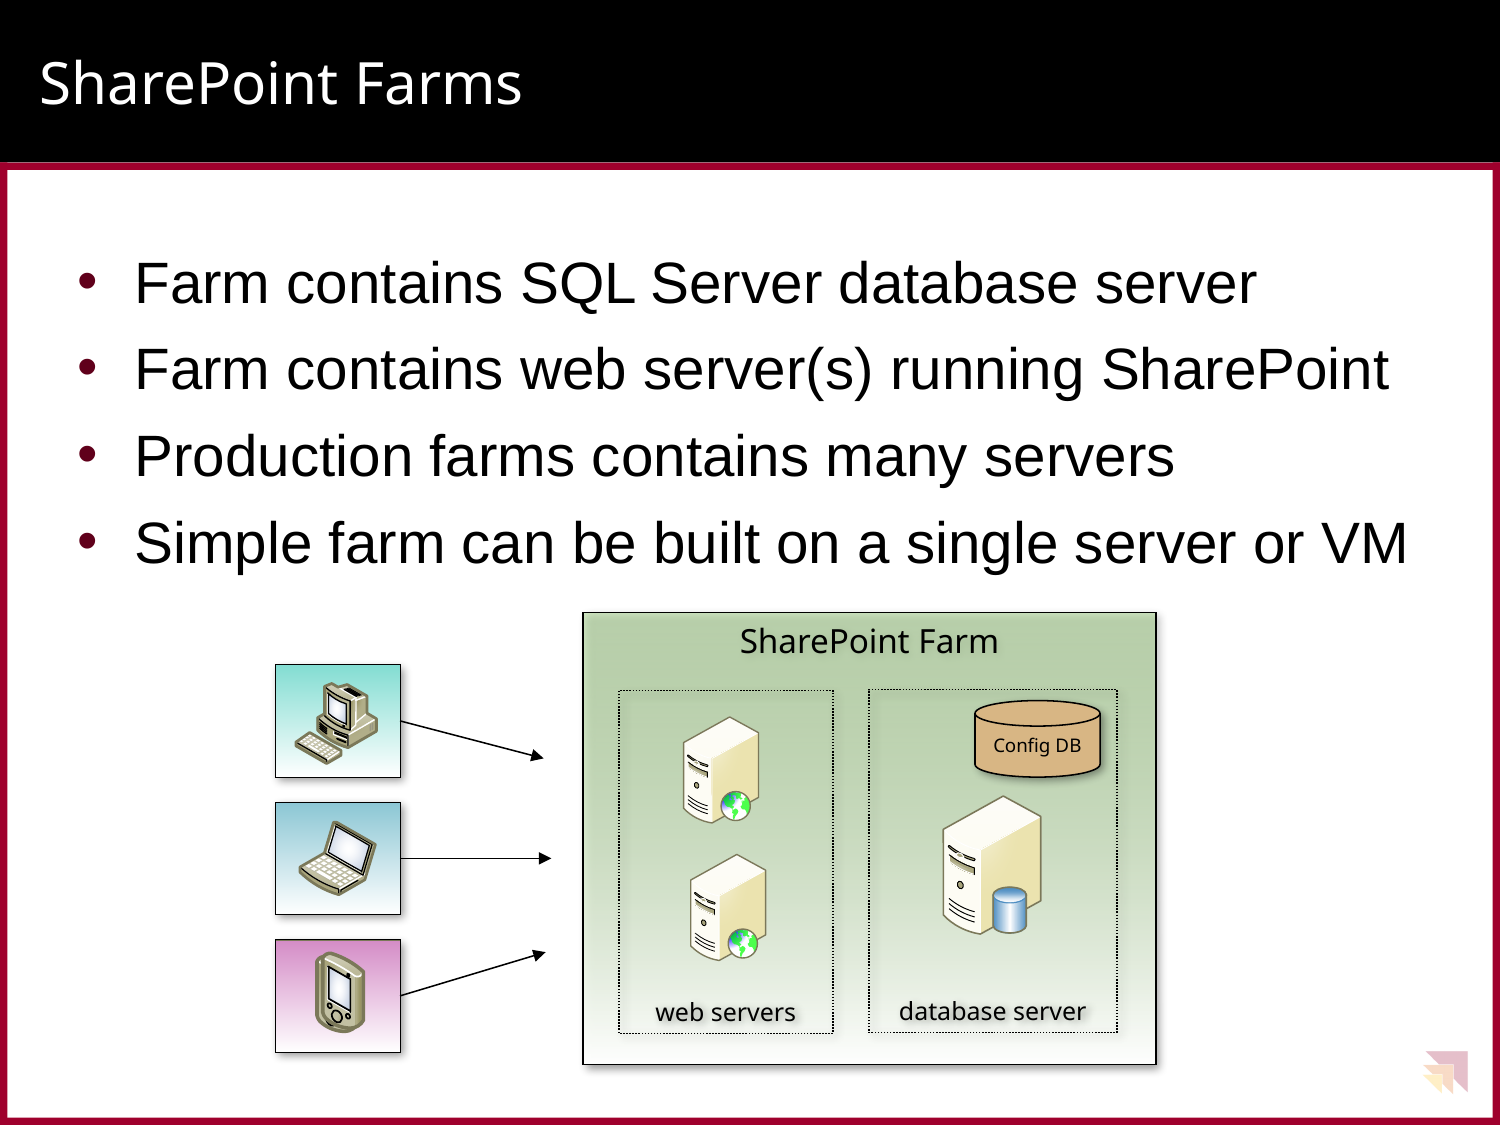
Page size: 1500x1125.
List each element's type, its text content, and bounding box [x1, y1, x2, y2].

list Farm contains SQL Server database server Farm contains web server(s) running SharePoint Production farms contains many servers Simple farm can be built on a single server or VM [62, 237, 1438, 1088]
text_box SharePoint Farm [583, 612, 1157, 1065]
picture [312, 948, 369, 1040]
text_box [399, 951, 546, 997]
picture [292, 679, 381, 768]
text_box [399, 720, 544, 759]
text_box web servers [618, 690, 834, 1034]
text_box Config DB [975, 700, 1101, 778]
text_box database server [868, 689, 1117, 1033]
picture [680, 714, 762, 827]
text_box [275, 939, 400, 1053]
text_box [275, 802, 400, 915]
title SharePoint Farms [24, 12, 1438, 150]
picture [296, 818, 380, 899]
picture [940, 793, 1045, 938]
picture [688, 851, 770, 964]
